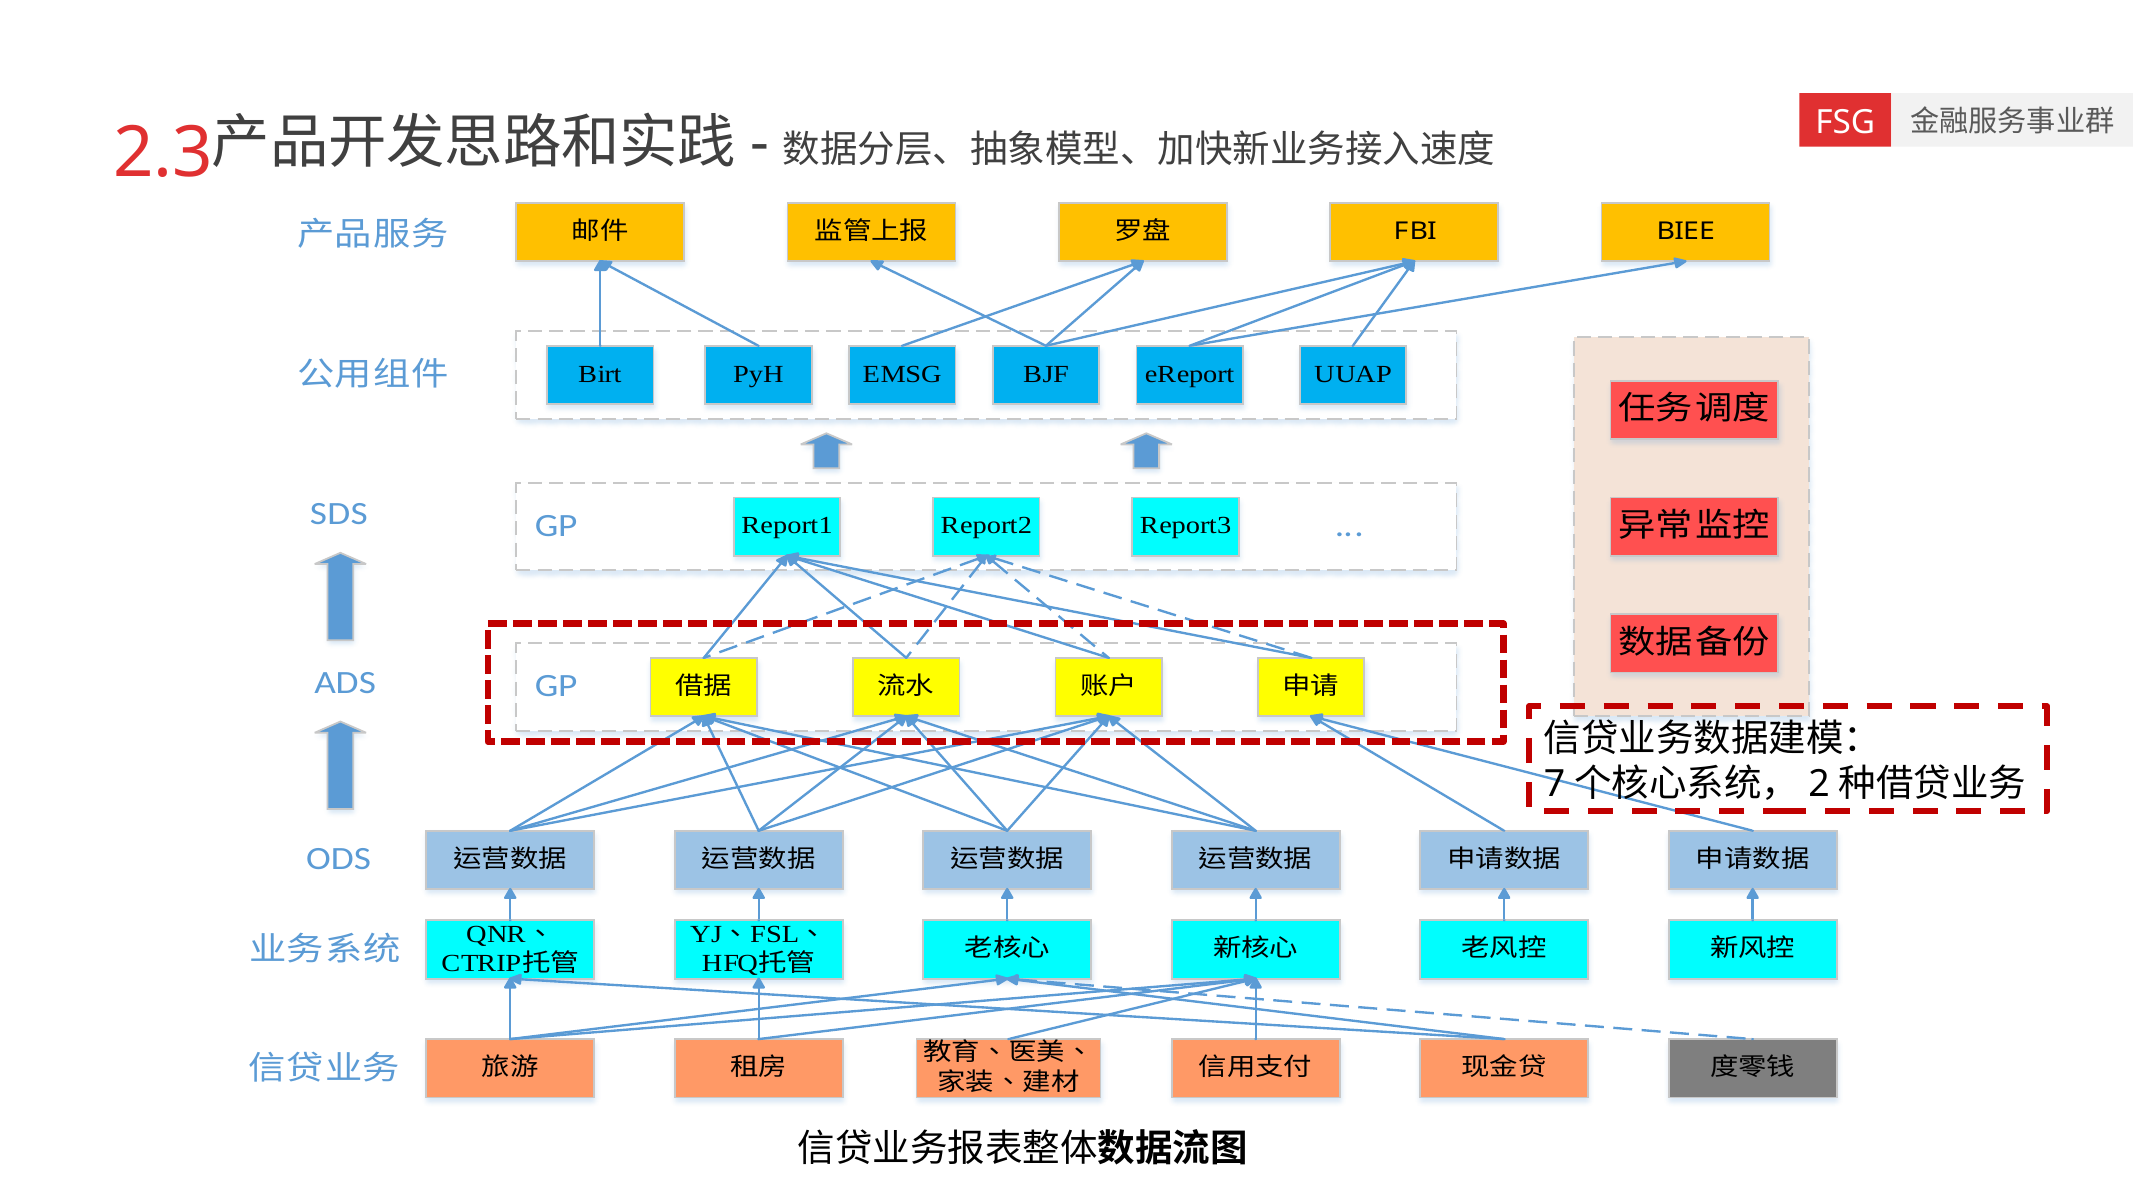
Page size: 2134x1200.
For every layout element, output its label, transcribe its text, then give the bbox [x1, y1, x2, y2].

text_box 2.3 [97, 12, 229, 198]
text_box 产品开发思路和实践-数据分层、抽象模型、加快新业务接入速度 [229, 27, 1511, 182]
text_box 信贷业务数据建模： 7个核心系统，2种借贷业务 [1852, 706, 2047, 811]
text_box 信贷业务报表整体数据流图 [783, 1118, 1431, 1177]
picture [227, 197, 1847, 1110]
